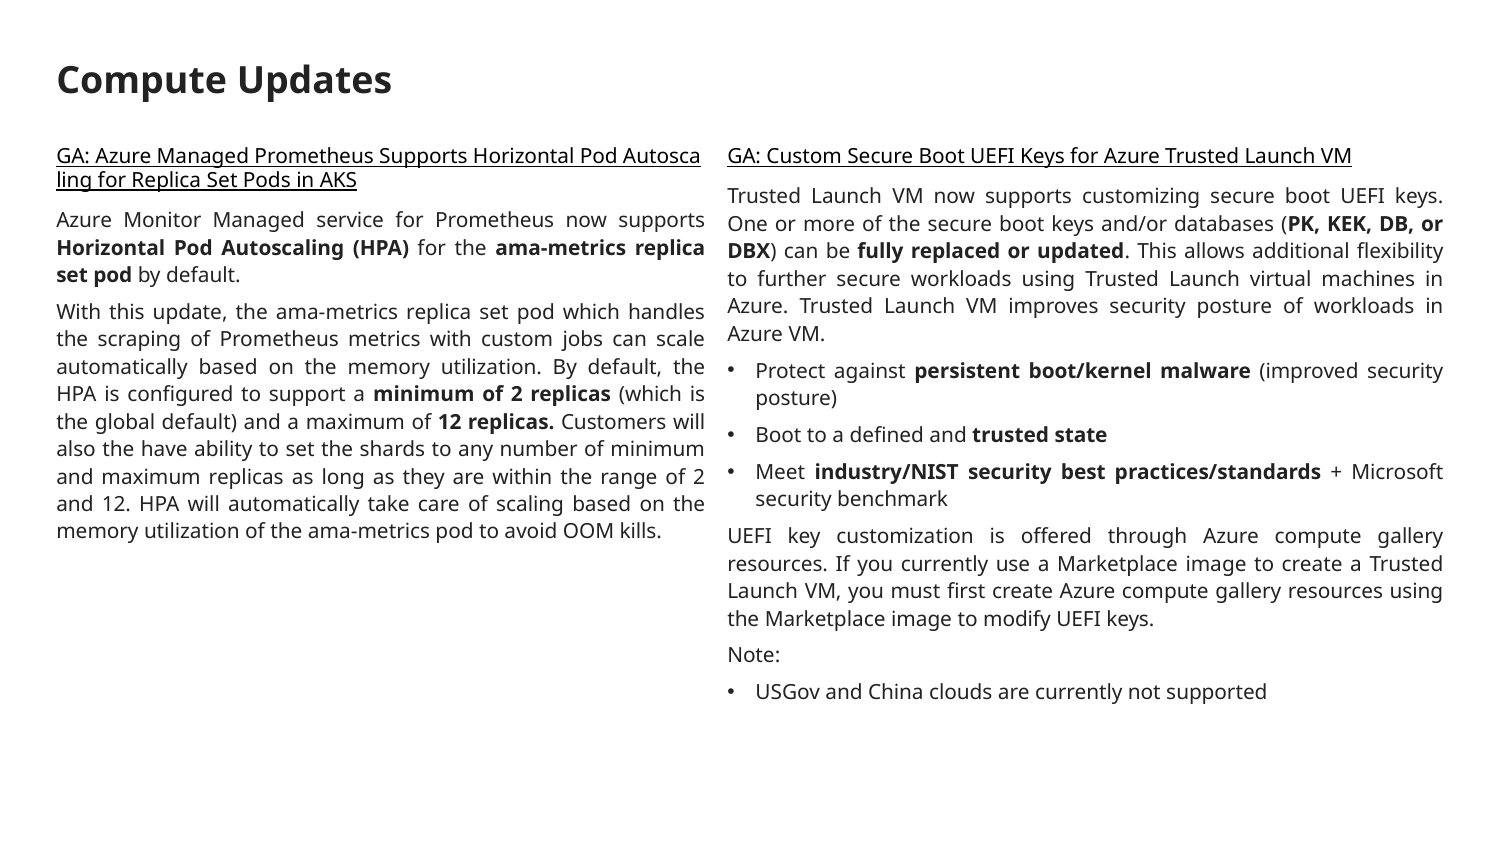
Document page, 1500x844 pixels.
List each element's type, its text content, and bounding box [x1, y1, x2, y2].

list GA: Custom Secure Boot UEFI Keys for Azure Trusted Launch VM Trusted Launch VM now supports customizing secure boot UEFI keys. One or more of the secure boot keys and/or databases (PK, KEK, DB, or DBX) can be fully replaced or updated. This allows additional flexibility to further secure workloads using Trusted Launch virtual machines in Azure. Trusted Launch VM improves security posture of workloads in Azure VM. Protect against persistent boot/kernel malware (improved security posture) Boot to a defined and trusted state Meet industry/NIST security best practices/standards + Microsoft security benchmark UEFI key customization is offered through Azure compute gallery resources. If you currently use a Marketplace image to create a Trusted Launch VM, you must first create Azure compute gallery resources using the Marketplace image to modify UEFI keys. Note: USGov and China clouds are currently not supported [727, 140, 1444, 760]
list GA: Azure Managed Prometheus Supports Horizontal Pod Autoscaling for Replica Set Pods in AKS Azure Monitor Managed service for Prometheus now supports Horizontal Pod Autoscaling (HPA) for the ama-metrics replica set pod by default. With this update, the ama-metrics replica set pod which handles the scraping of Prometheus metrics with custom jobs can scale automatically based on the memory utilization. By default, the HPA is configured to support a minimum of 2 replicas (which is the global default) and a maximum of 12 replicas. Customers will also the have ability to set the shards to any number of minimum and maximum replicas as long as they are within the range of 2 and 12. HPA will automatically take care of scaling based on the memory utilization of the ama-metrics pod to avoid OOM kills. [56, 140, 706, 500]
title Compute Updates [56, 56, 1444, 113]
